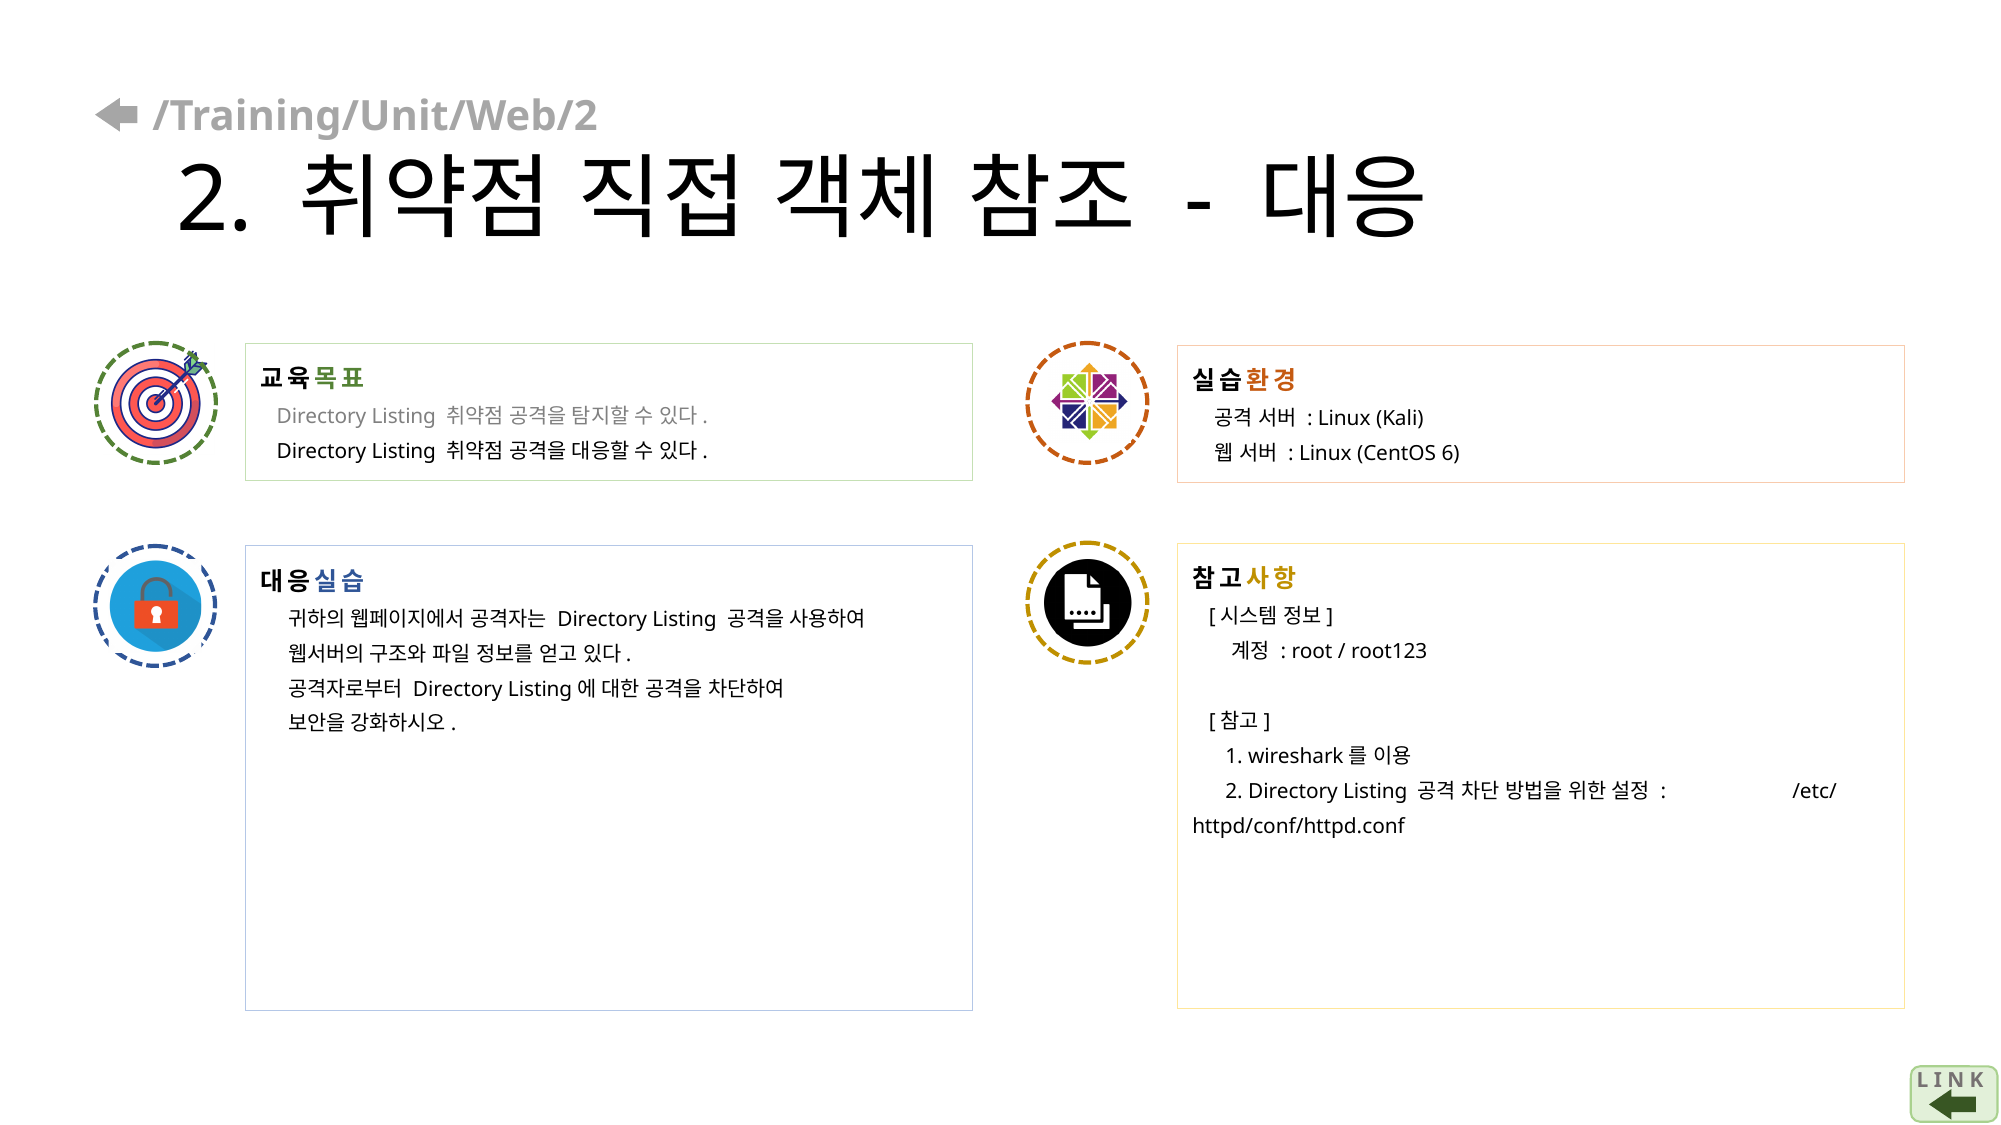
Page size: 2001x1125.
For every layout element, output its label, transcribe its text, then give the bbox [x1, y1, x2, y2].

text_box [1136, 565, 1149, 640]
text_box 실습환경 공격 서버 : Linux (Kali) 웹 서버 : Linux (CentOS 6) [1177, 345, 1905, 483]
text_box [116, 653, 193, 667]
text_box [95, 373, 103, 434]
title /Training/Unit/Web/2 2. 취약점 직접 객체 참조 - 대응 [137, 59, 1863, 278]
text_box [1026, 341, 1149, 464]
text_box [116, 544, 194, 559]
picture [108, 559, 202, 653]
text_box 참고사항 [시스템 정보] 계정 : root / root123 [참고] 1. wireshark를 이용 2. Directory Listing 공격 차단 방법을 위한 설정 : /etc/httpd/conf/httpd.conf [1177, 543, 1905, 1009]
picture [1039, 554, 1136, 651]
text_box [1051, 541, 1125, 554]
picture [103, 343, 215, 455]
text_box [202, 566, 217, 645]
text_box [93, 95, 139, 134]
text_box 교육목표 Directory Listing 취약점 공격을 탐지할 수 있다. Directory Listing 취약점 공격을 대응할 수 있다. [245, 343, 973, 481]
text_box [1901, 1059, 2000, 1125]
text_box [94, 567, 108, 645]
picture [1048, 360, 1131, 443]
text_box 대응실습 귀하의 웹페이지에서 공격자는 Directory Listing 공격을 사용하여 웹서버의 구조와 파일 정보를 얻고 있다. 공격자로부터 Directory Listing에 대한 공격을 차단하여 보안을 강화하시오. [245, 545, 973, 1011]
text_box [1050, 651, 1125, 664]
text_box [1026, 566, 1039, 640]
text_box [124, 455, 187, 464]
